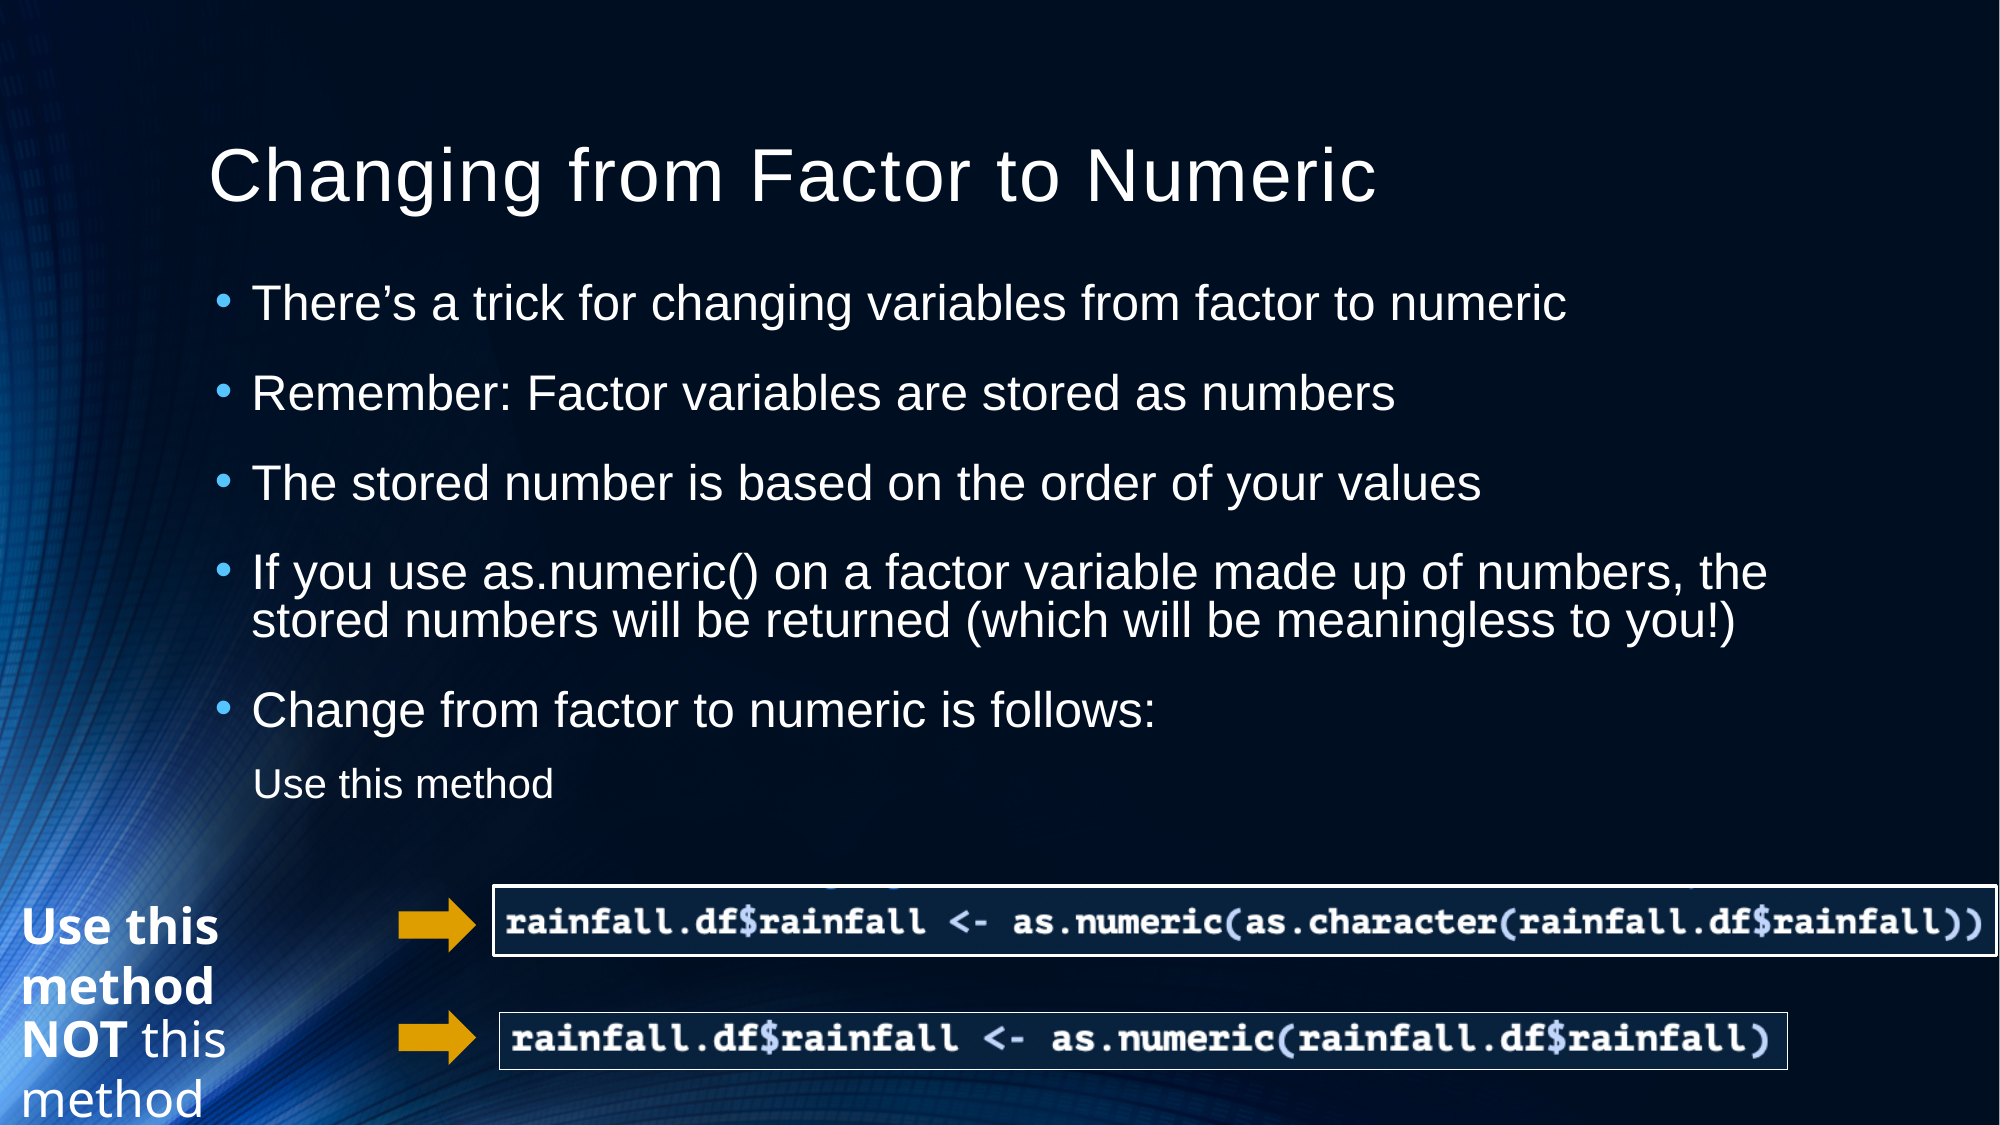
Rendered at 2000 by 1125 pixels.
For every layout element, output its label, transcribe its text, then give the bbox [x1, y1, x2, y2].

text_box [398, 1010, 477, 1066]
title Changing from Factor to Numeric [193, 0, 1725, 225]
picture [0, 0, 2000, 1125]
text_box Use this method [5, 887, 400, 999]
text_box NOT this method [5, 999, 406, 1125]
picture [494, 887, 1995, 955]
text_box [398, 897, 477, 953]
list There’s a trick for changing variables from factor to numeric Remember: Factor variables are stored as numbers The stored number is based on the order of your values If you use as.numeric() on a factor variable made up of numbers, the stored numbers will be returned (which will be meaningless to you!) Change from factor to numeric is follows: Use this method [199, 275, 1838, 1038]
